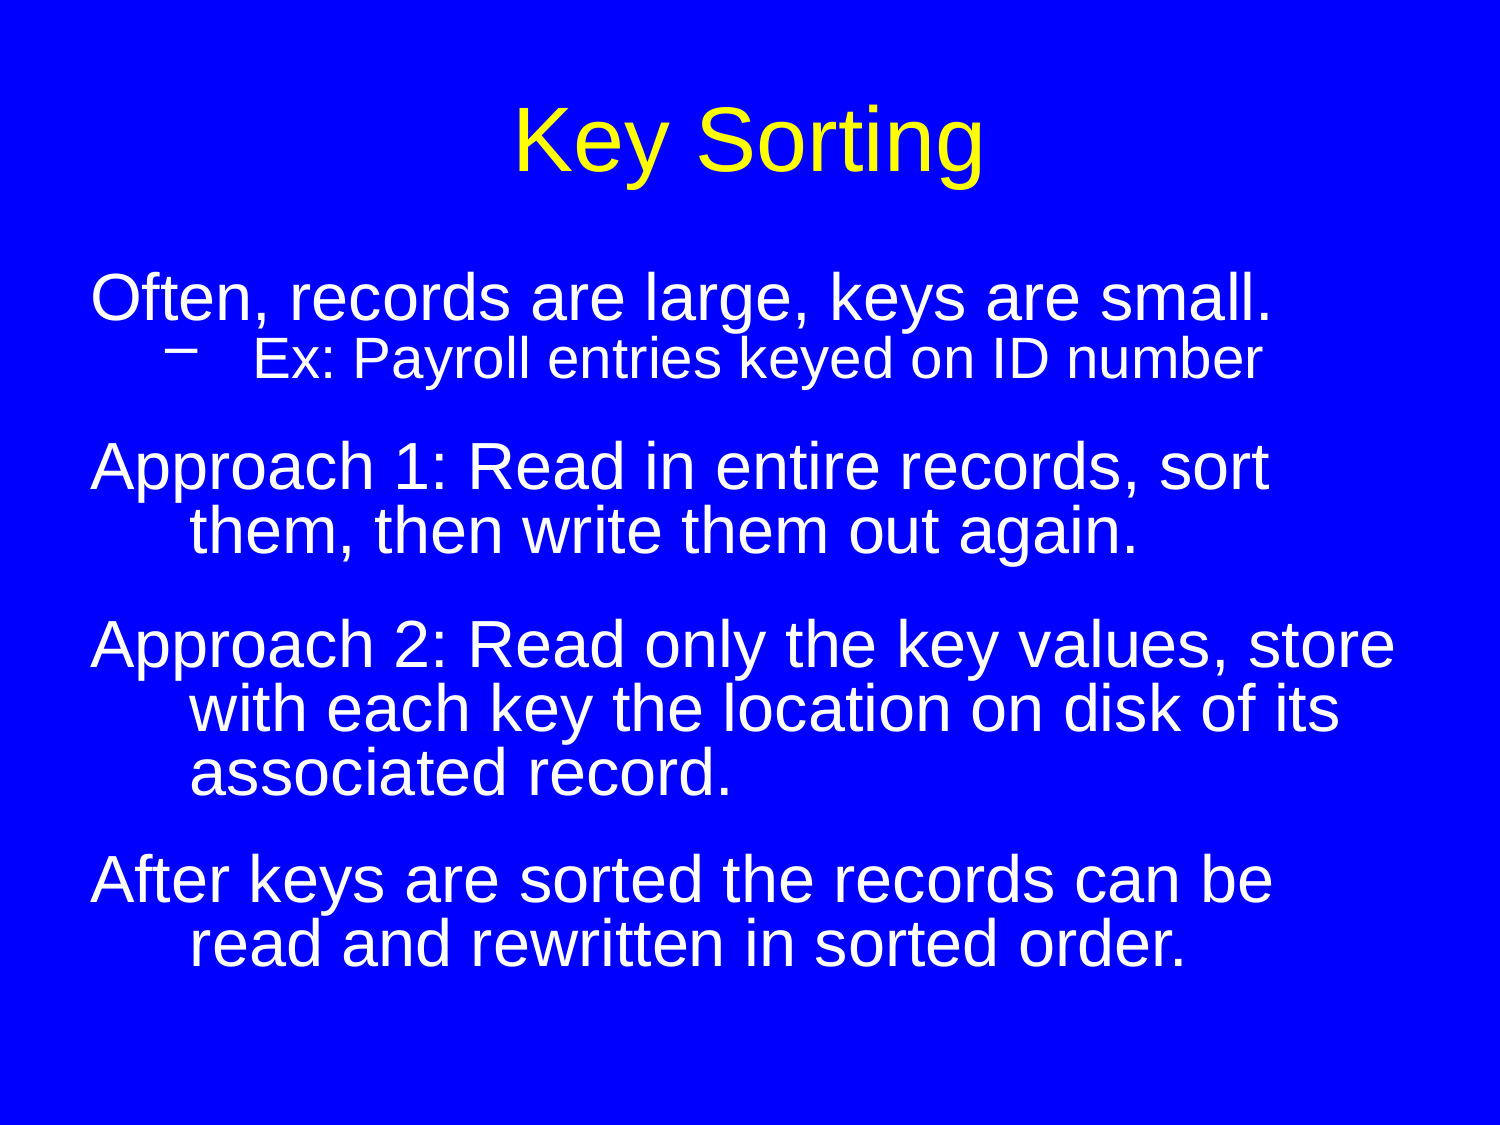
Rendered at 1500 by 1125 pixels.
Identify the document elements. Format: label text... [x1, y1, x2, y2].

list Often, records are large, keys are small. Ex: Payroll entries keyed on ID number Approach 1: Read in entire records, sort them, then write them out again. Approach 2: Read only the key values, store with each key the location on disk of its associated record. After keys are sorted the records can be read and rewritten in sorted order. [75, 262, 1425, 1012]
title Key Sorting [74, 59, 1425, 210]
